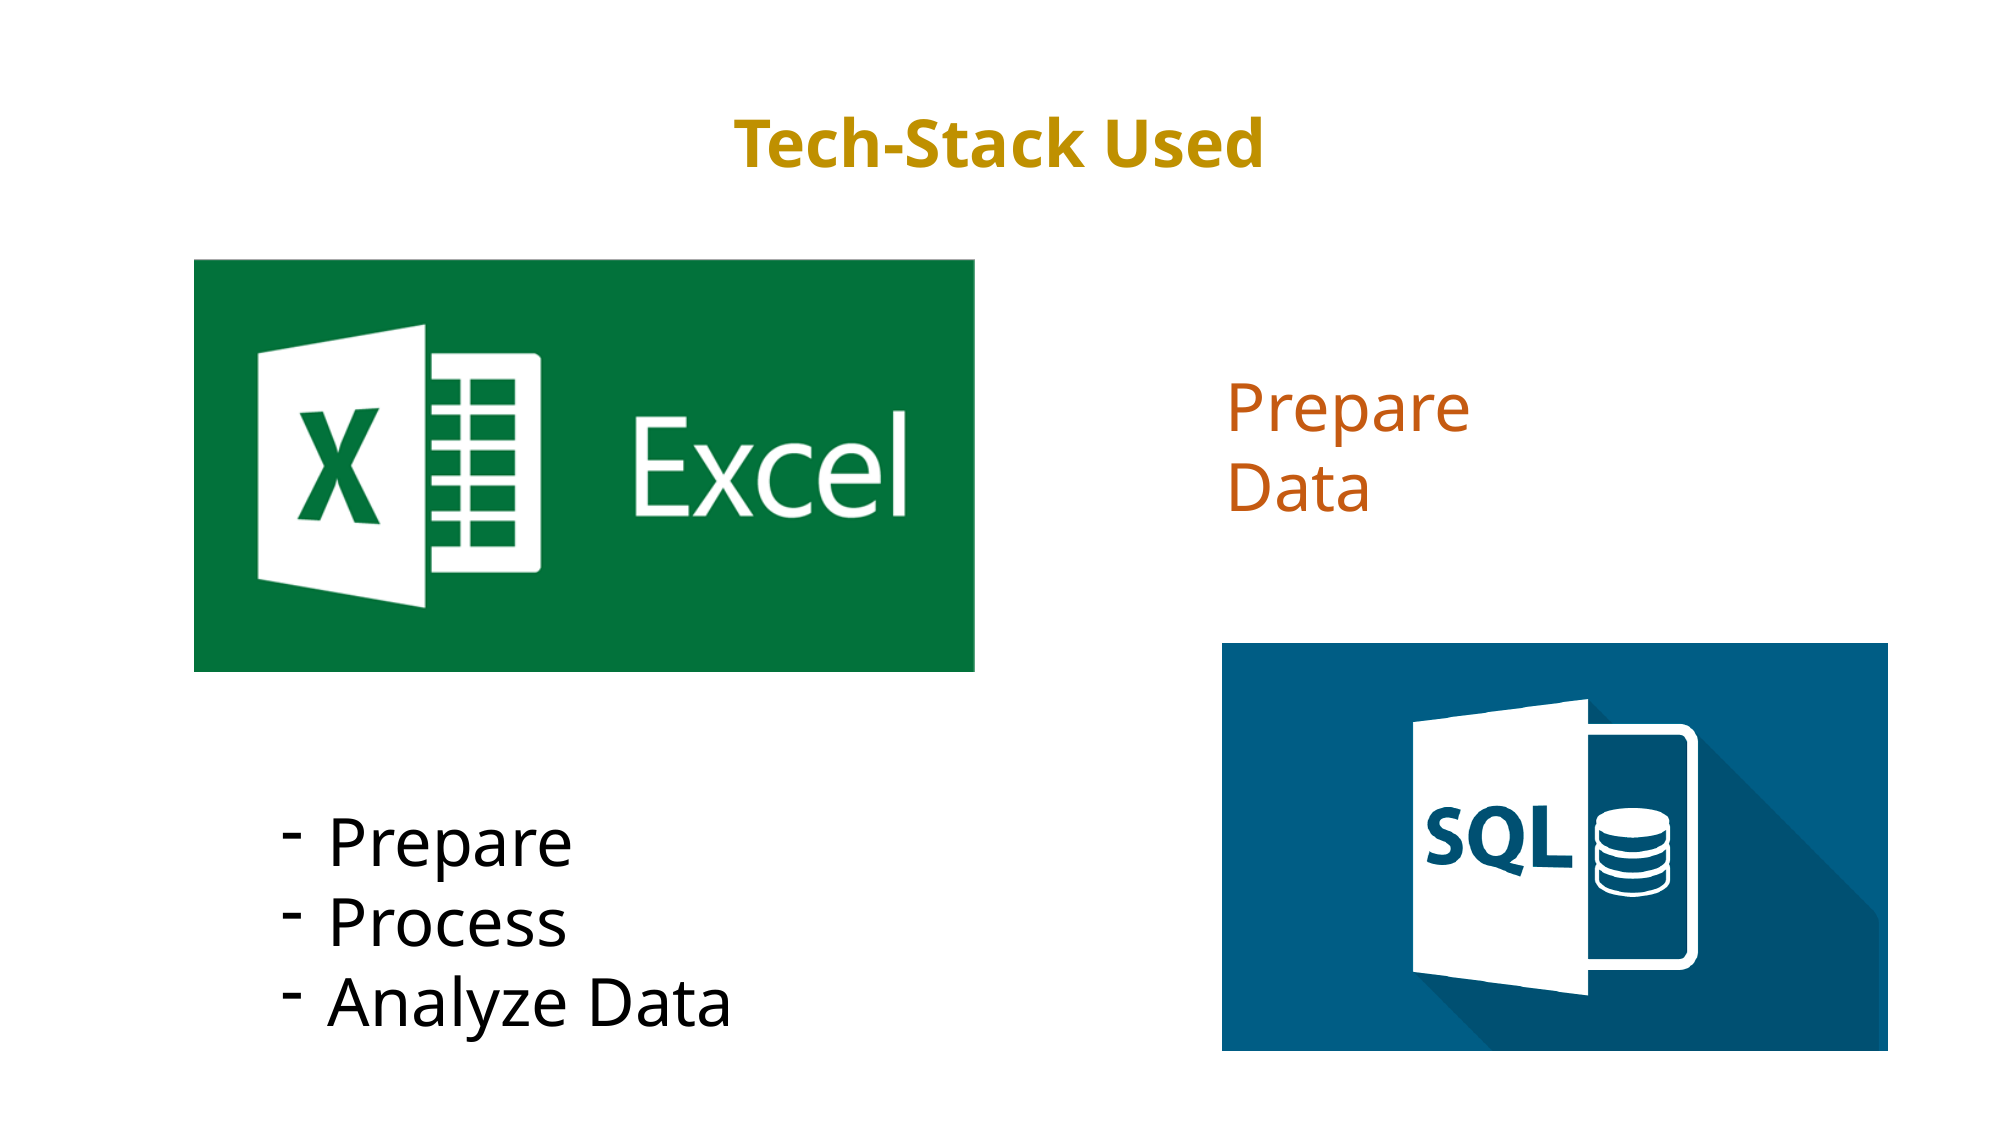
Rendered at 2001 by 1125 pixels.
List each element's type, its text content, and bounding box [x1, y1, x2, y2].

text_box Prepare Process Analyze Data [266, 792, 896, 1048]
text_box Prepare Data [1210, 277, 1612, 532]
title Tech-Stack Used [137, 30, 1863, 248]
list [194, 259, 975, 673]
picture [1414, 700, 1697, 995]
